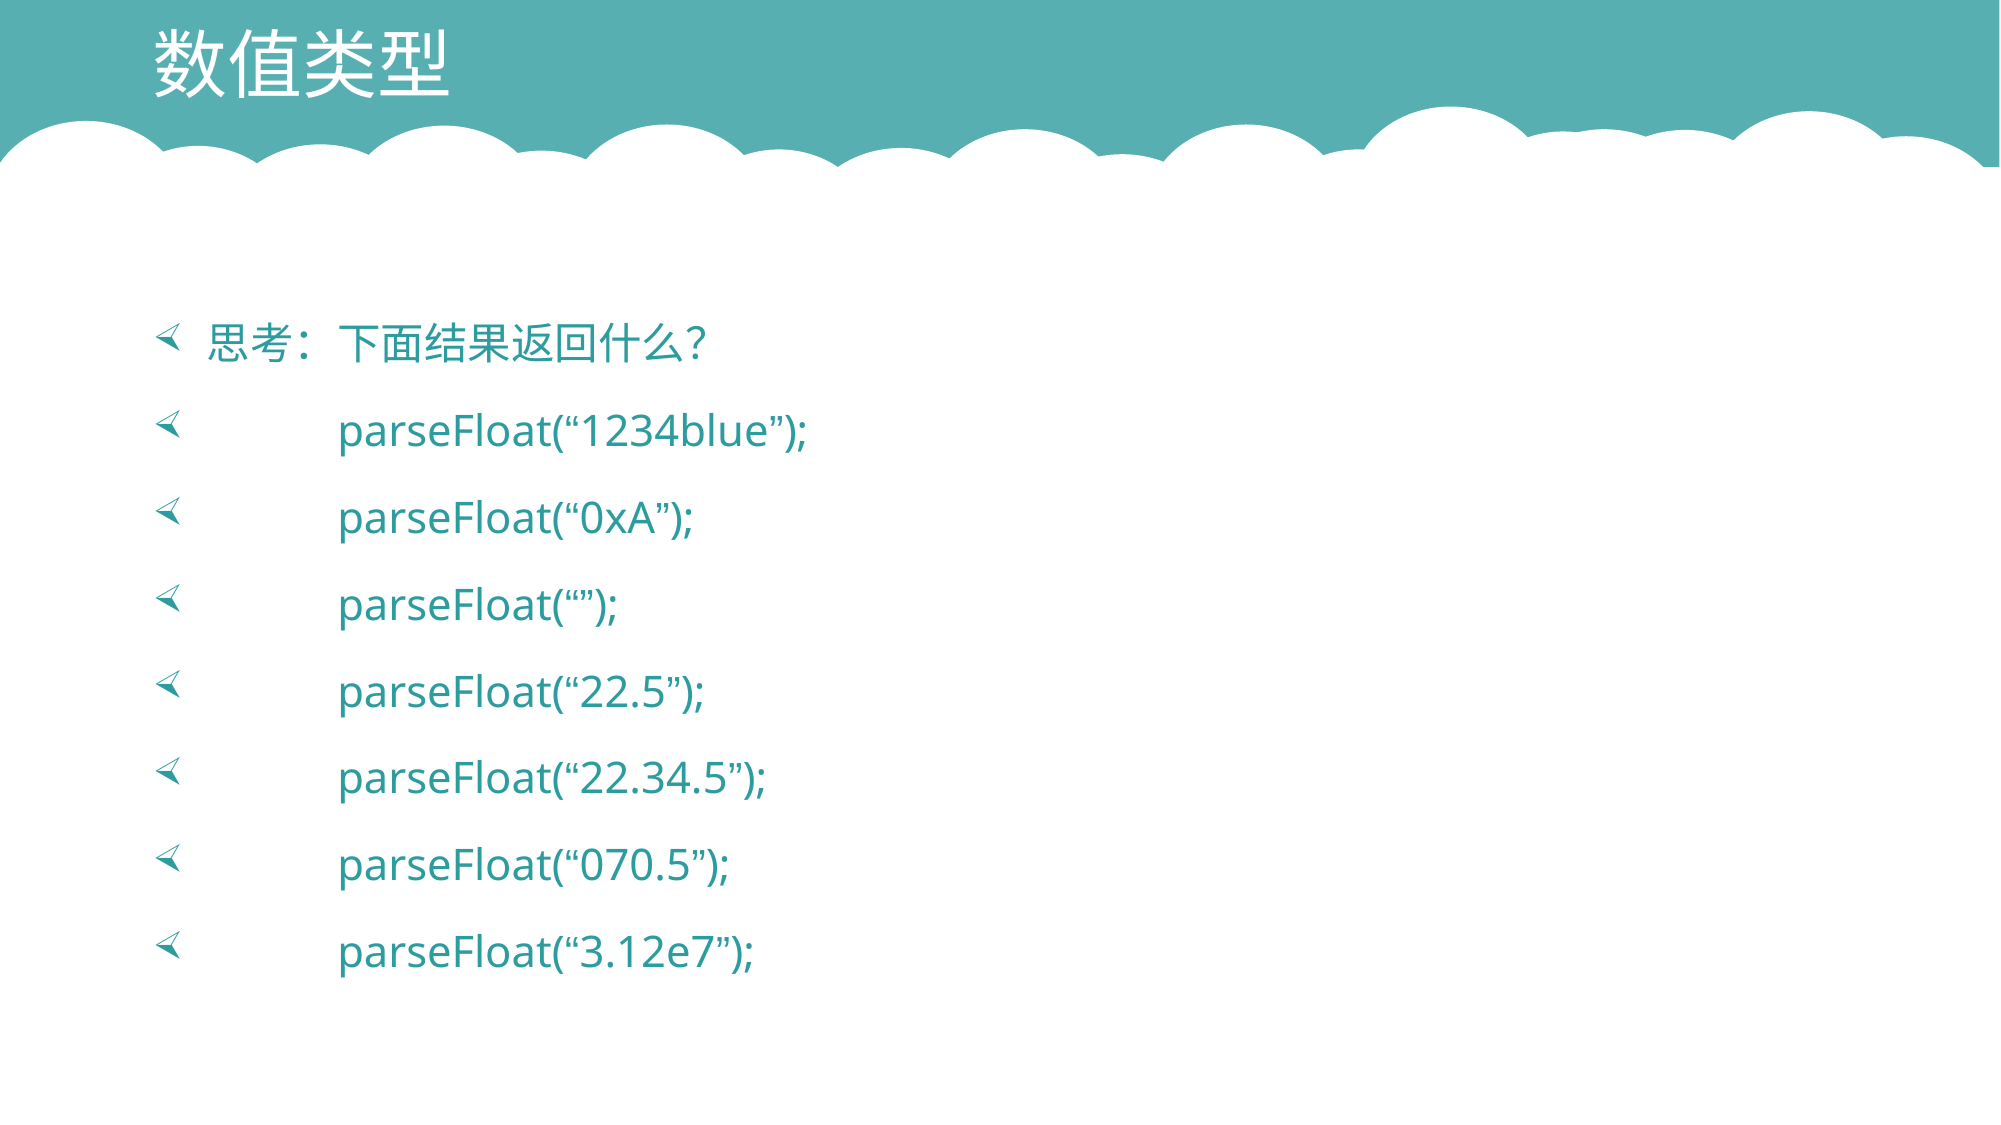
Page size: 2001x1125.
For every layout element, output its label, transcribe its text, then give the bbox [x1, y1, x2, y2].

list 思考：下面结果返回什么？ parseFloat(“1234blue”); parseFloat(“0xA”); parseFloat(“”); parseFloat(“22.5”); parseFloat(“22.34.5”); parseFloat(“070.5”); parseFloat(“3.12e7”); [137, 282, 1863, 985]
title 数值类型 [137, 9, 1863, 129]
